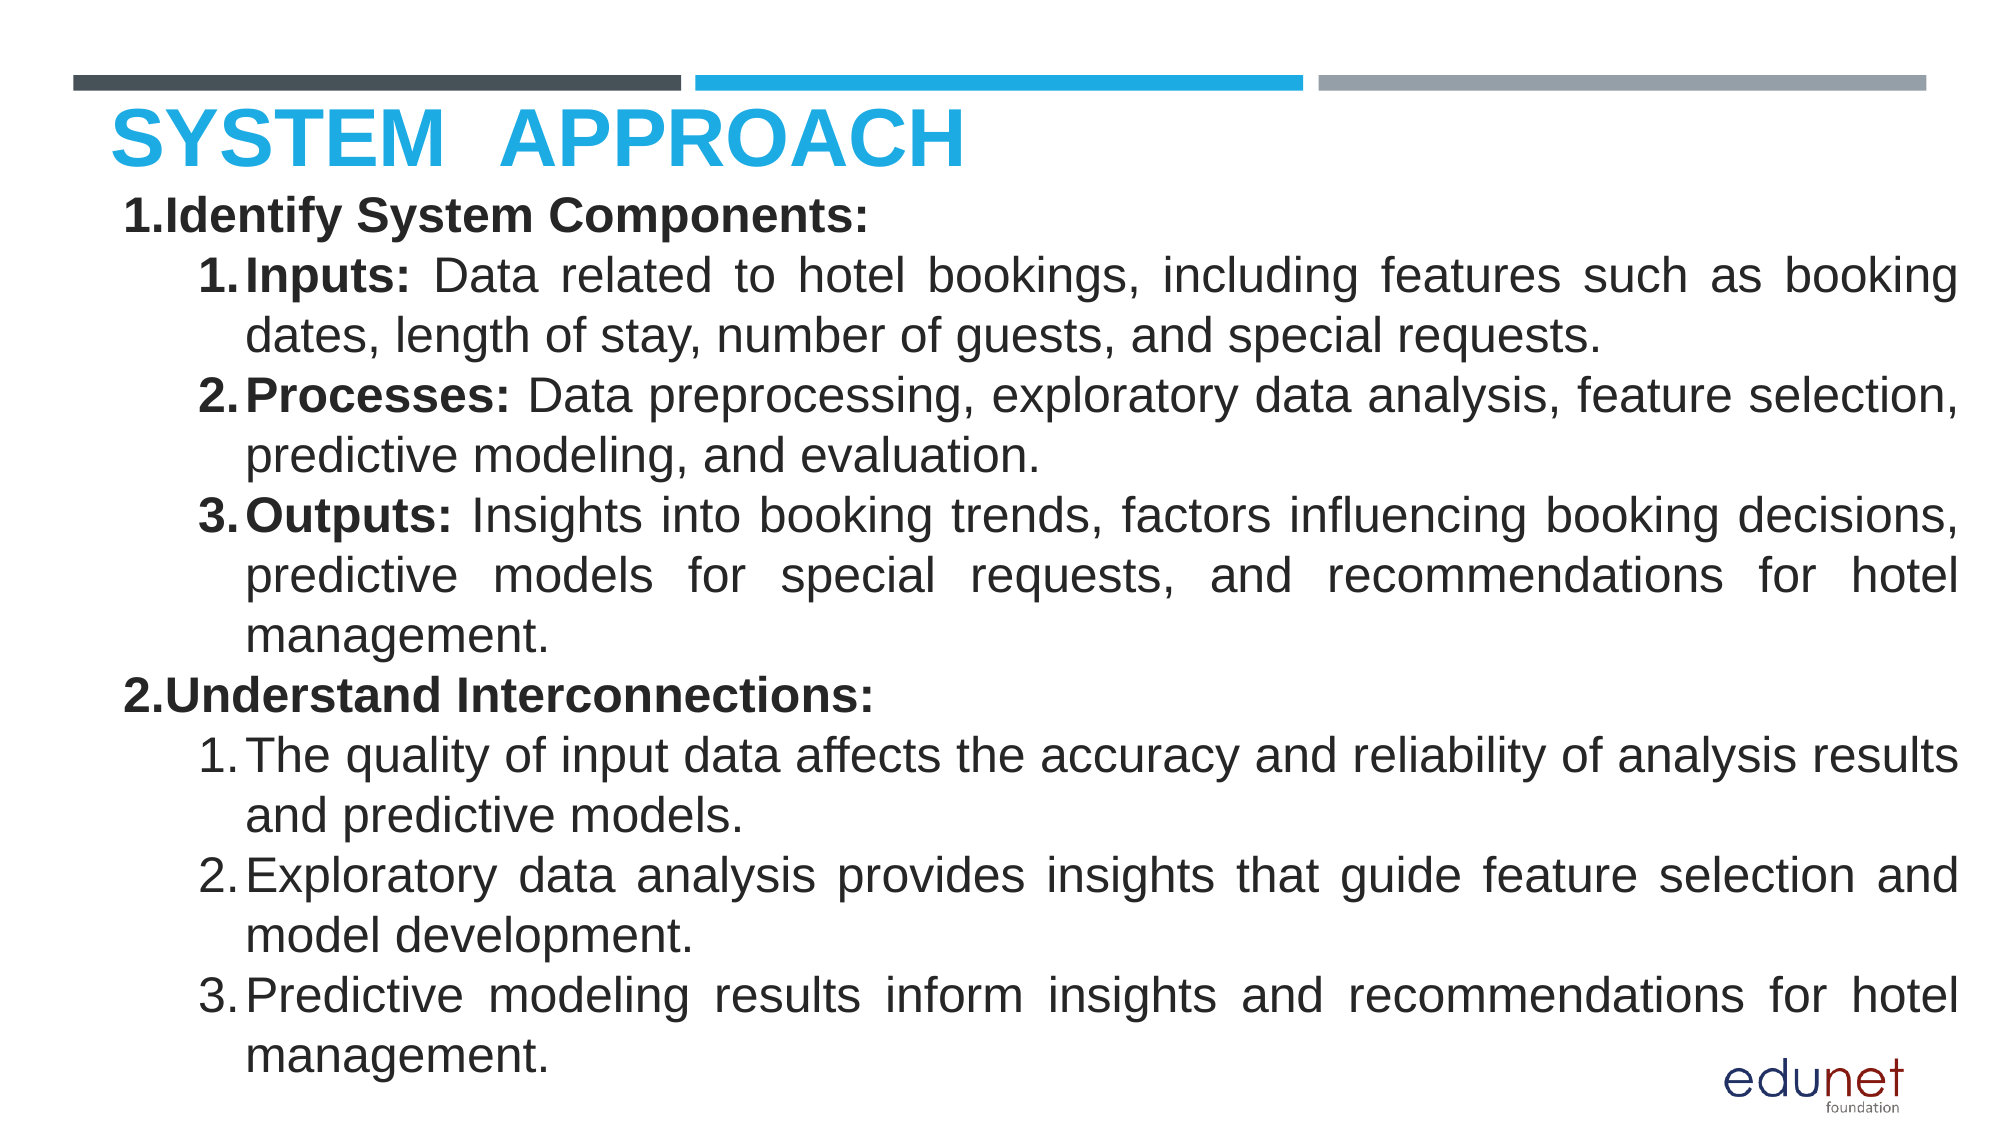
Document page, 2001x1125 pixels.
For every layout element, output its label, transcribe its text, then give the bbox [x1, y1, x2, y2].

title SYSTEM APPROACH [108, 81, 969, 174]
text_box Identify System Components: Inputs: Data related to hotel bookings, including features such as booking dates, length of stay, number of guests, and special requests. Processes: Data preprocessing, exploratory data analysis, feature selection, predictive modeling, and evaluation. Outputs: Insights into booking trends, factors influencing booking decisions, predictive models for special requests, and recommendations for hotel management. Understand Interconnections: The quality of input data affects the accuracy and reliability of analysis results and predictive models. Exploratory data analysis provides insights that guide feature selection and model development. Predictive modeling results inform insights and recommendations for hotel management. [108, 174, 1975, 1090]
picture [1724, 1090, 1904, 1113]
